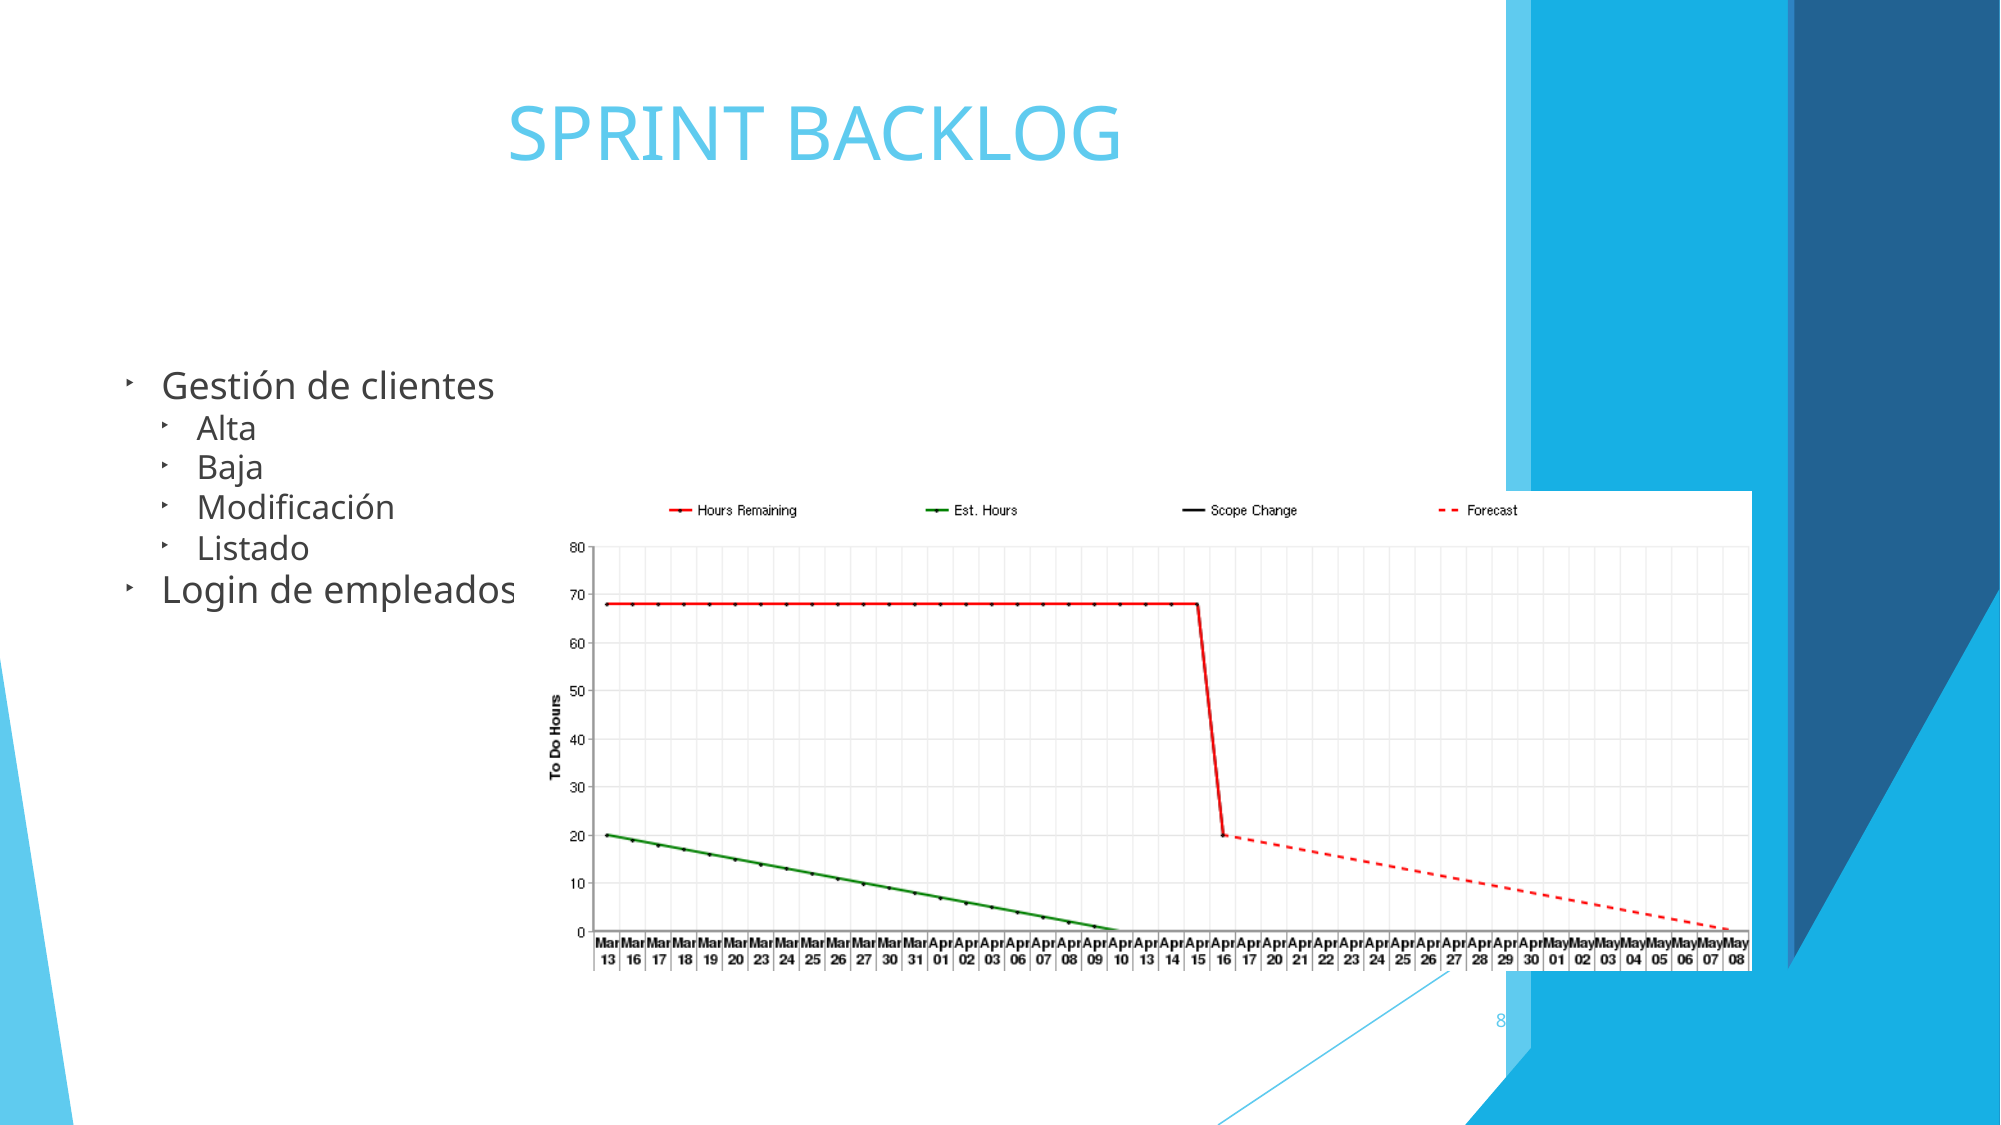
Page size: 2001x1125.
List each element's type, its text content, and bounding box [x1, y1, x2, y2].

picture [514, 491, 1752, 972]
text_box SPRINT BACKLOG [111, 77, 1522, 295]
text_box <número> [1409, 991, 1522, 1051]
text_box Gestión de clientes Alta Baja Modificación Listado Login de empleados [111, 354, 1522, 991]
